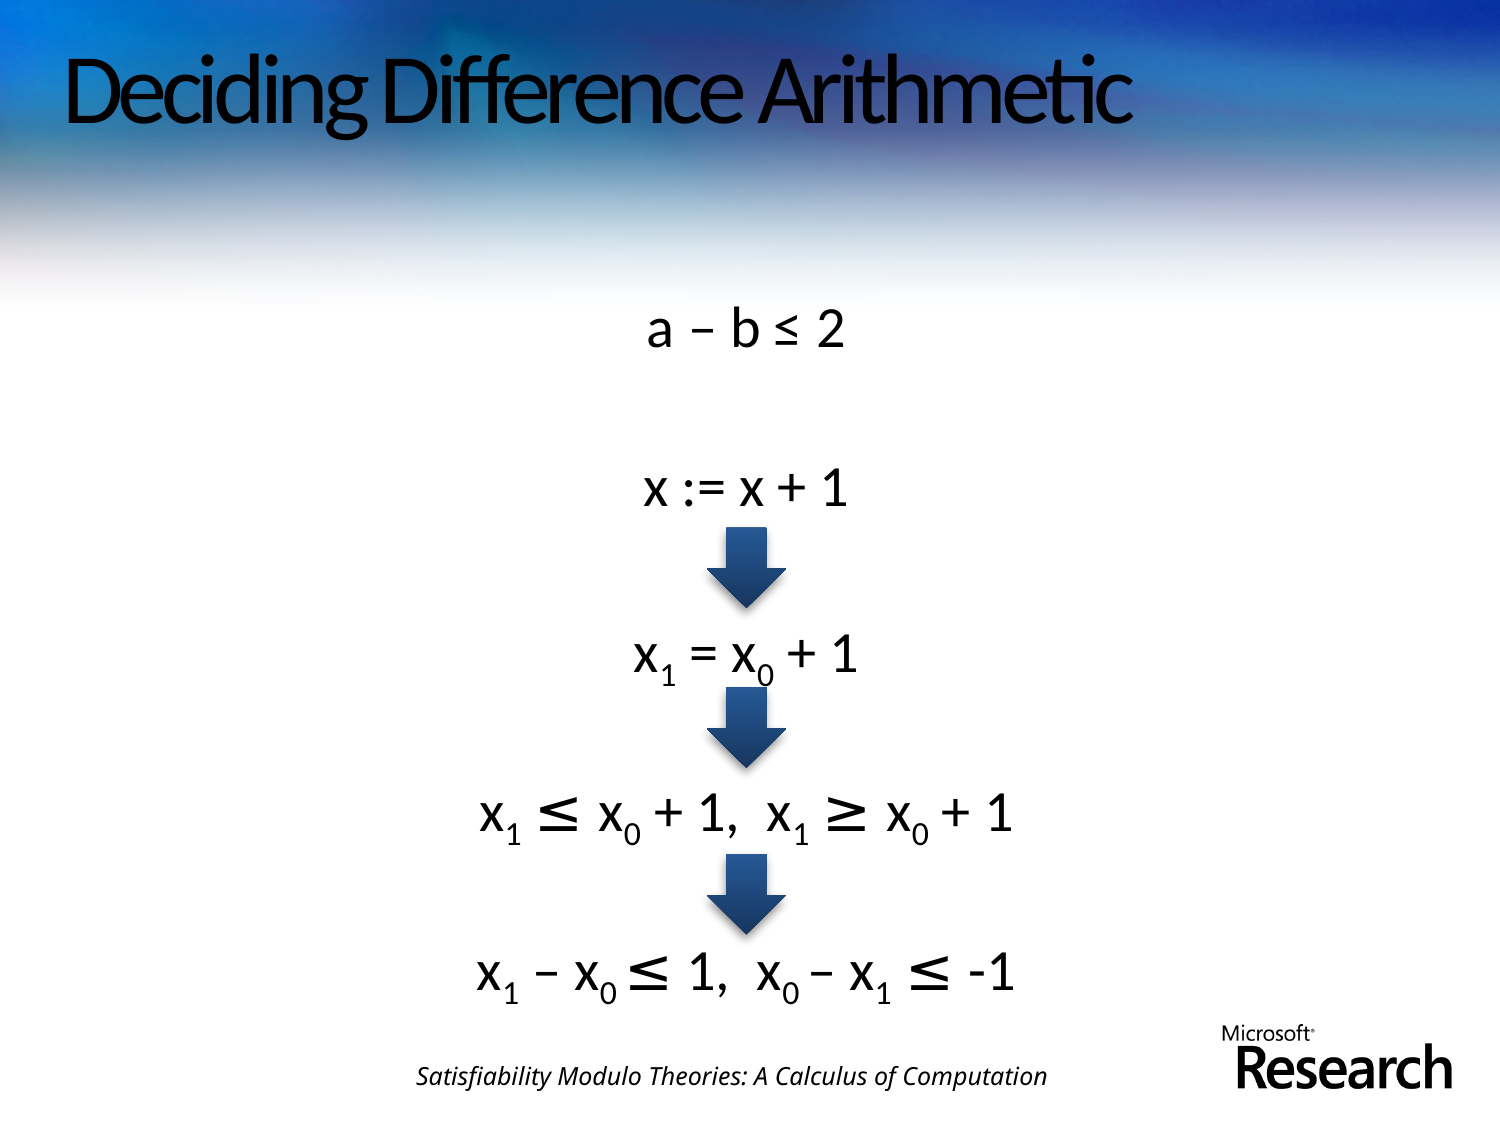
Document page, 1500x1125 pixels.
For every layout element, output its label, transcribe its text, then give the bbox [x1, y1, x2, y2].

text_box x1 ≤ x0 + 1, x1 ≥ x0 + 1 [58, 773, 1434, 846]
title Deciding Difference Arithmetic [62, 37, 1438, 148]
footer Satisfiability Modulo Theories: A Calculus of Computation [324, 1045, 1141, 1106]
text_box x1 = x0 + 1 [58, 614, 1434, 687]
picture [0, 0, 1500, 1125]
text_box x := x + 1 [58, 455, 1434, 519]
list a – b ≤ 2 [58, 296, 1434, 361]
text_box x1 – x0 ≤ 1, x0 – x1 ≤ -1 [58, 932, 1434, 1005]
text_box [706, 687, 787, 769]
text_box [706, 527, 787, 609]
text_box [706, 853, 787, 935]
